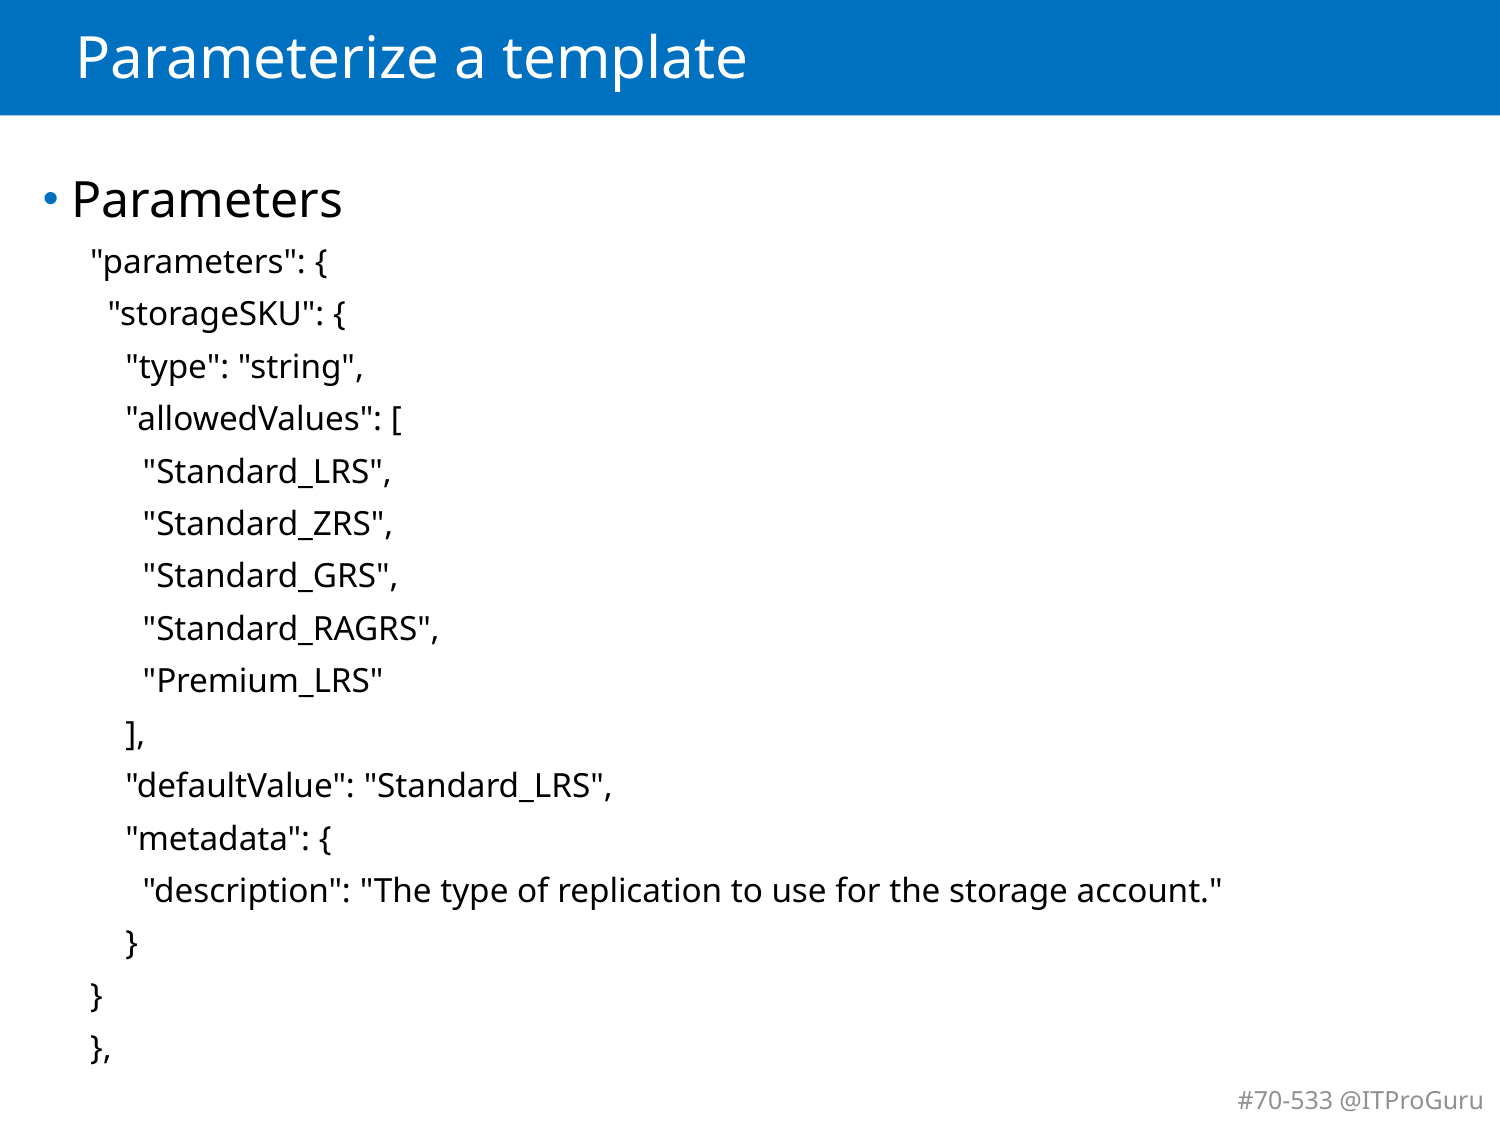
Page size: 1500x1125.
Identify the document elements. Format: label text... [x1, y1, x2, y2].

list Parameters "parameters": { "storageSKU": { "type": "string", "allowedValues": [ "Standard_LRS", "Standard_ZRS", "Standard_GRS", "Standard_RAGRS", "Premium_LRS" ], "defaultValue": "Standard_LRS", "metadata": { "description": "The type of replication to use for the storage account." } } }, [42, 167, 1450, 1013]
title Parameterize a template [75, 0, 1351, 122]
